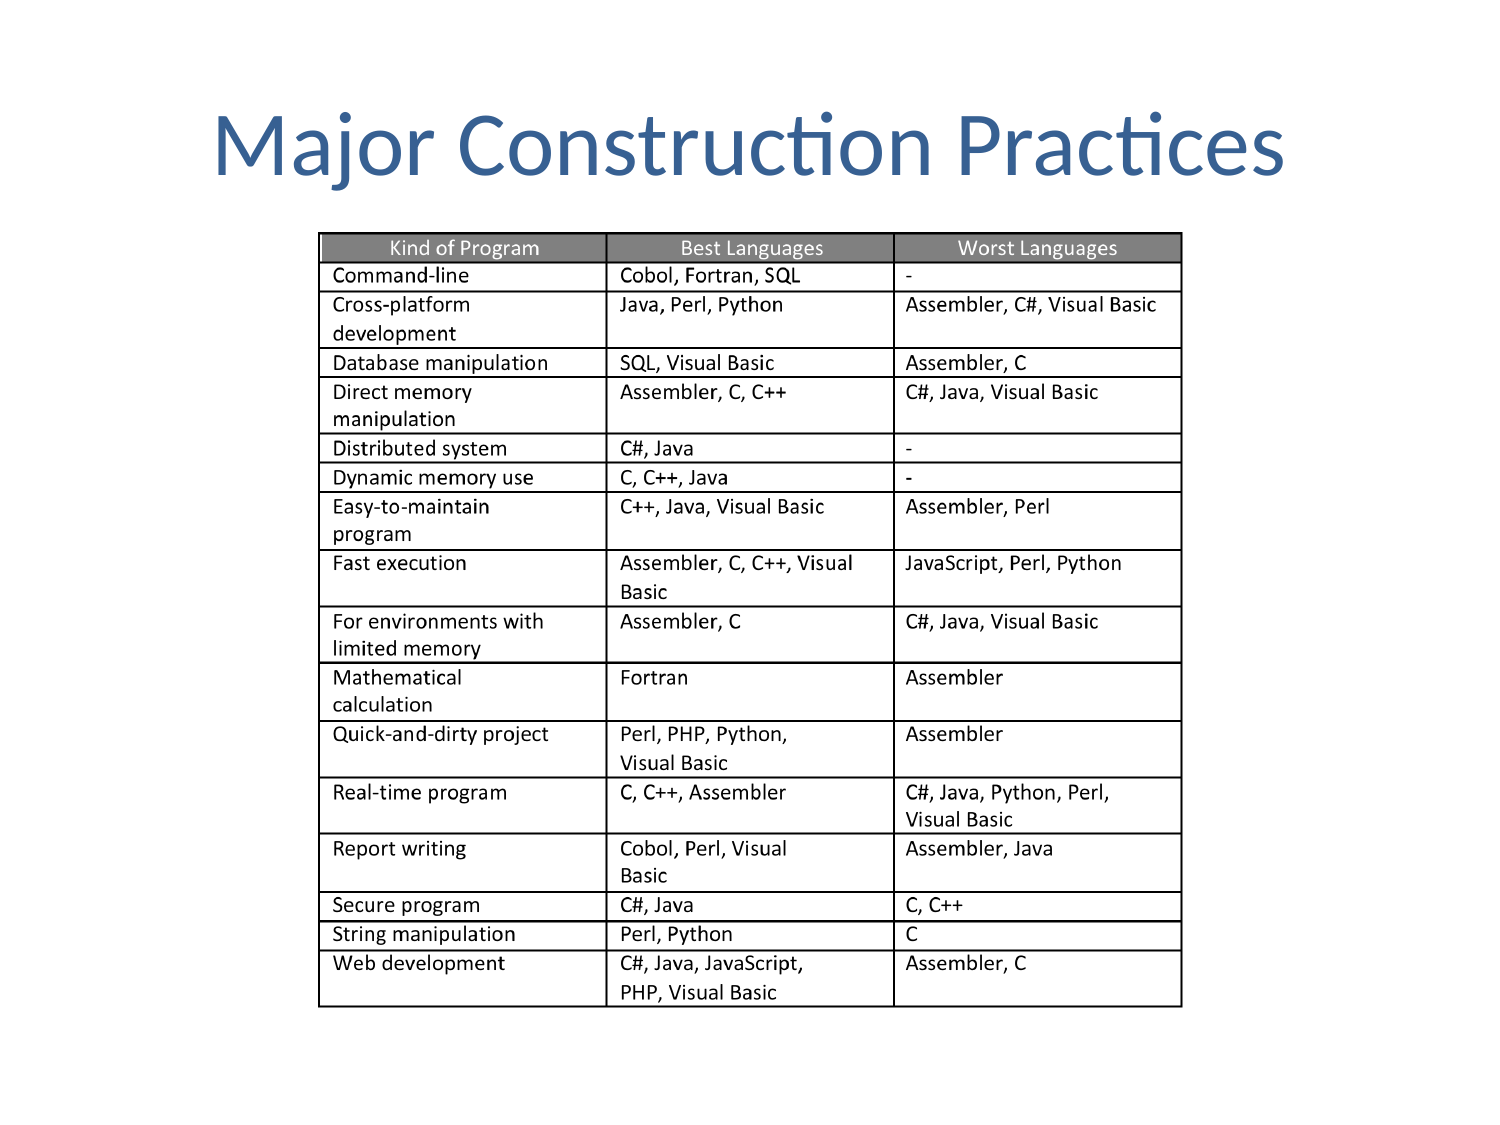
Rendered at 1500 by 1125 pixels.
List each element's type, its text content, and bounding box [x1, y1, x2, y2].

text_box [175, 232, 1325, 1046]
title Major Construction Practices [75, 45, 1425, 233]
